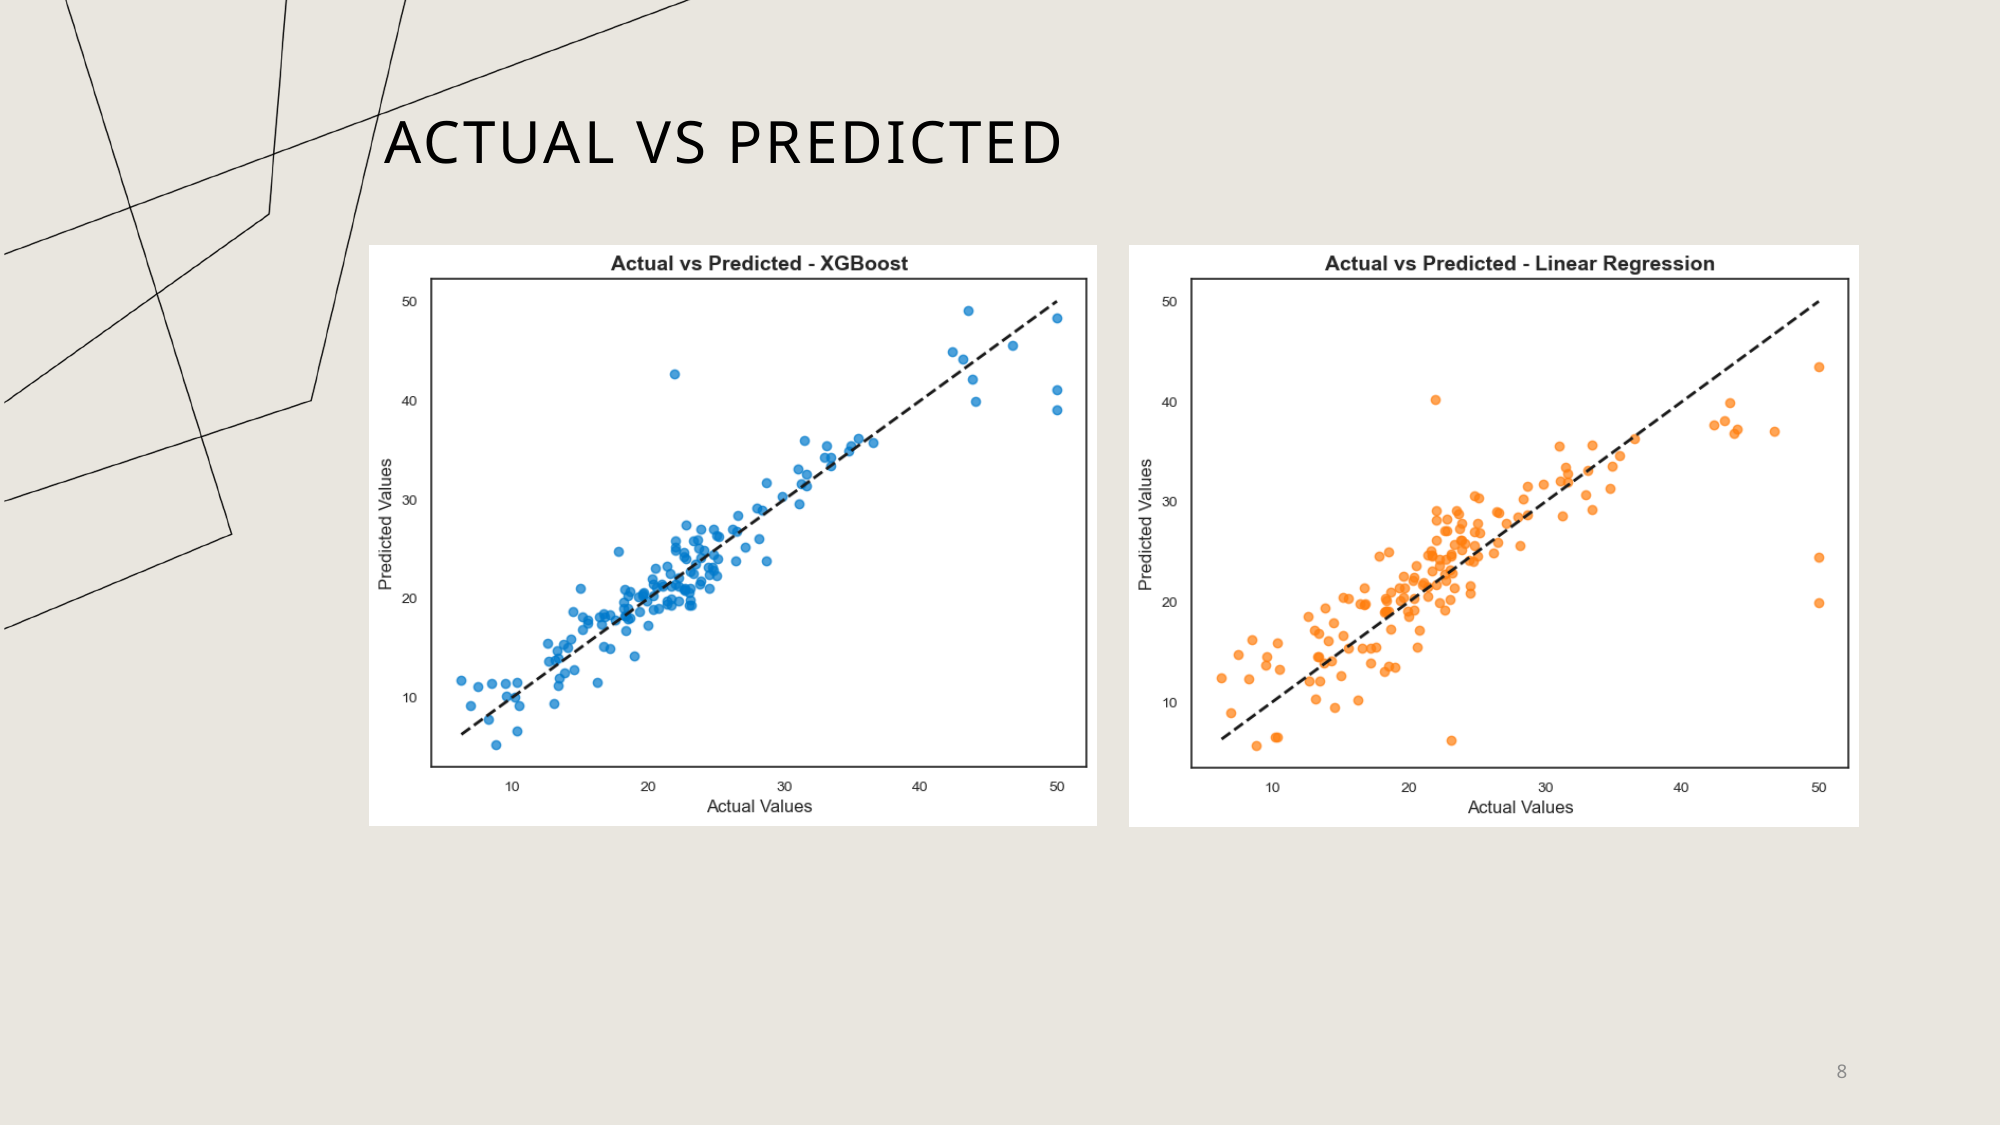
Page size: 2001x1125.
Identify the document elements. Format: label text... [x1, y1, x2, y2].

picture [4, 0, 1097, 826]
slide_number 8 [1412, 1042, 1863, 1103]
title Actual vs Predicted [369, 93, 1237, 197]
picture [1129, 245, 1859, 827]
